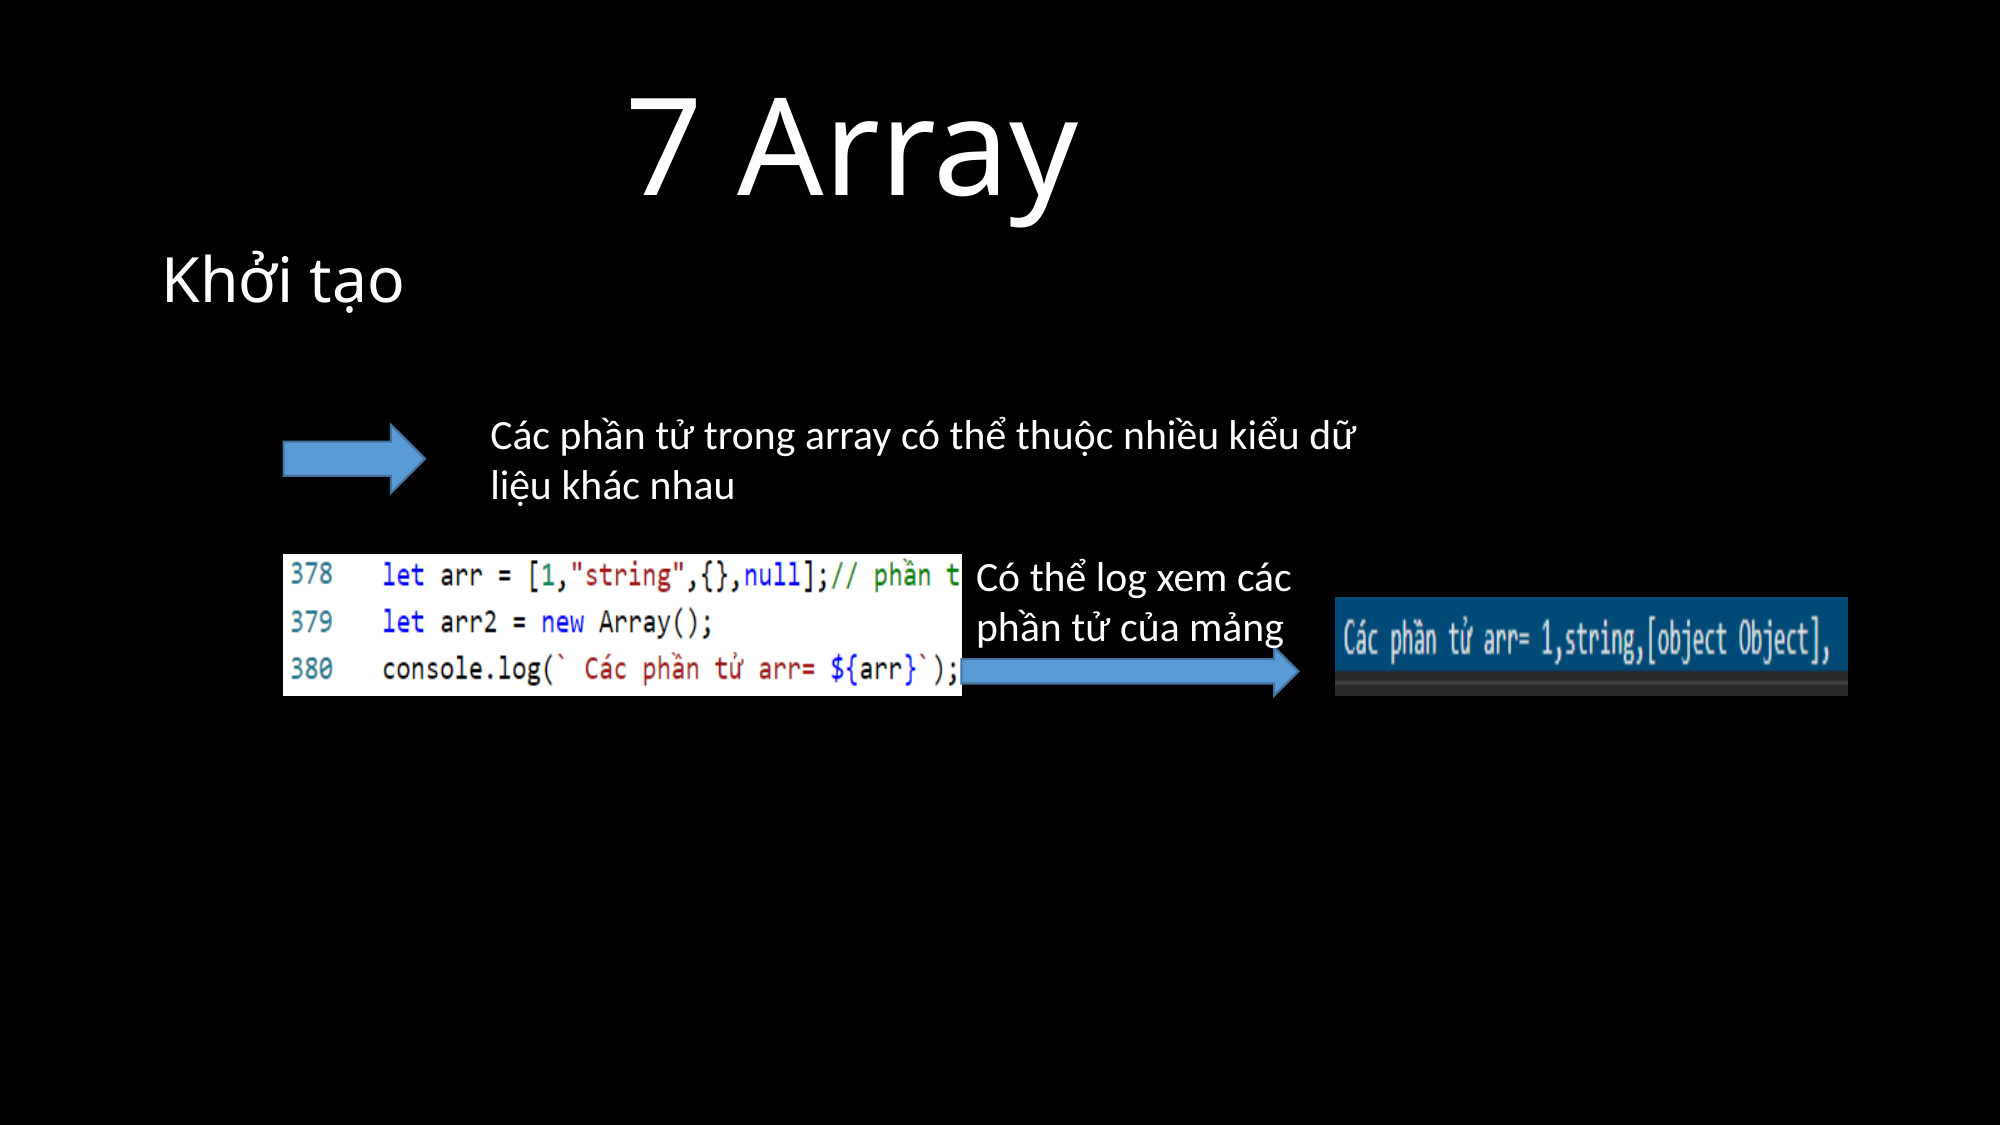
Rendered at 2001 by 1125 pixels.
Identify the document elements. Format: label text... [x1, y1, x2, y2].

picture [1335, 597, 1848, 696]
text_box Khởi tạo [146, 232, 421, 322]
text_box [282, 422, 427, 496]
text_box 7 Array [610, 53, 1094, 231]
text_box Có thể log xem các phần tử của mảng [961, 542, 1391, 658]
text_box [962, 658, 1301, 699]
text_box Các phần tử trong array có thể thuộc nhiều kiểu dữ liệu khác nhau [475, 400, 1406, 516]
picture [283, 554, 962, 696]
